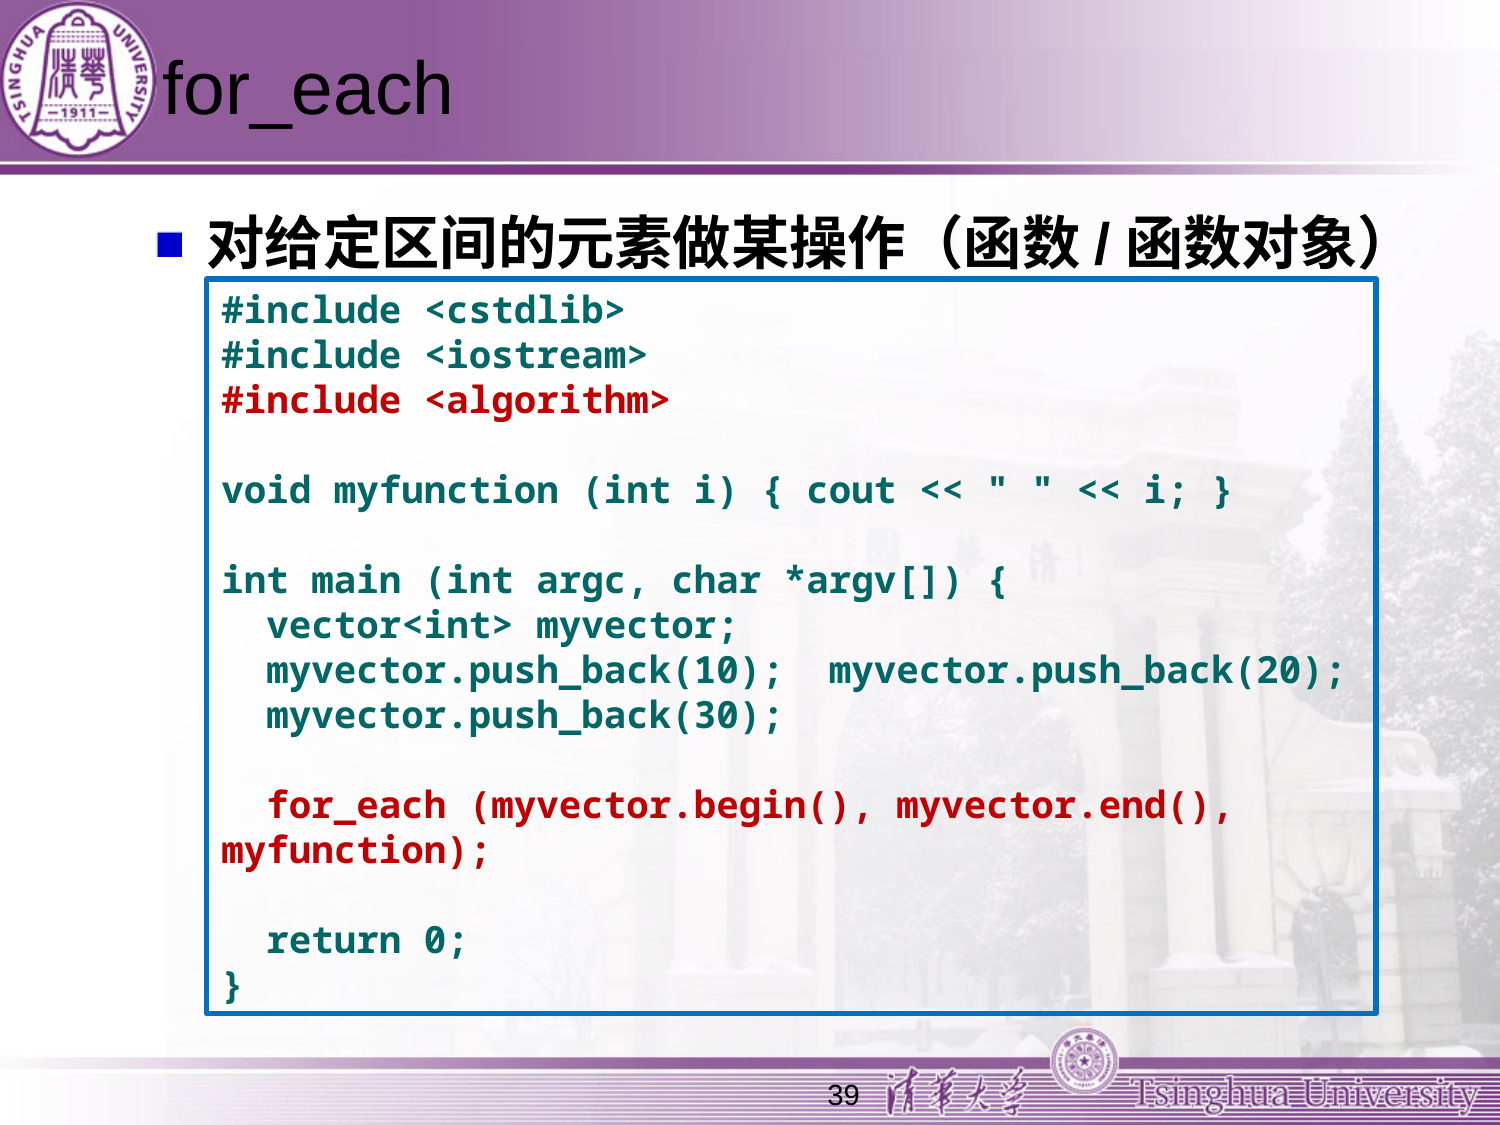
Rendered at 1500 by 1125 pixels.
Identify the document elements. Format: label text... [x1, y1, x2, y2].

slide_number 39 [632, 1068, 876, 1125]
picture [0, 0, 1500, 1125]
list 对给定区间的元素做某操作（函数/函数对象） [135, 184, 1436, 1047]
text_box #include <cstdlib> #include <iostream> #include <algorithm> void myfunction (int i) { cout << " " << i; } int main (int argc, char *argv[]) { vector<int> myvector; myvector.push_back(10); myvector.push_back(20); myvector.push_back(30); for_each (myvector.begin(), myvector.end(), myfunction); return 0; } [206, 278, 1376, 1014]
title for_each [147, 19, 1500, 149]
